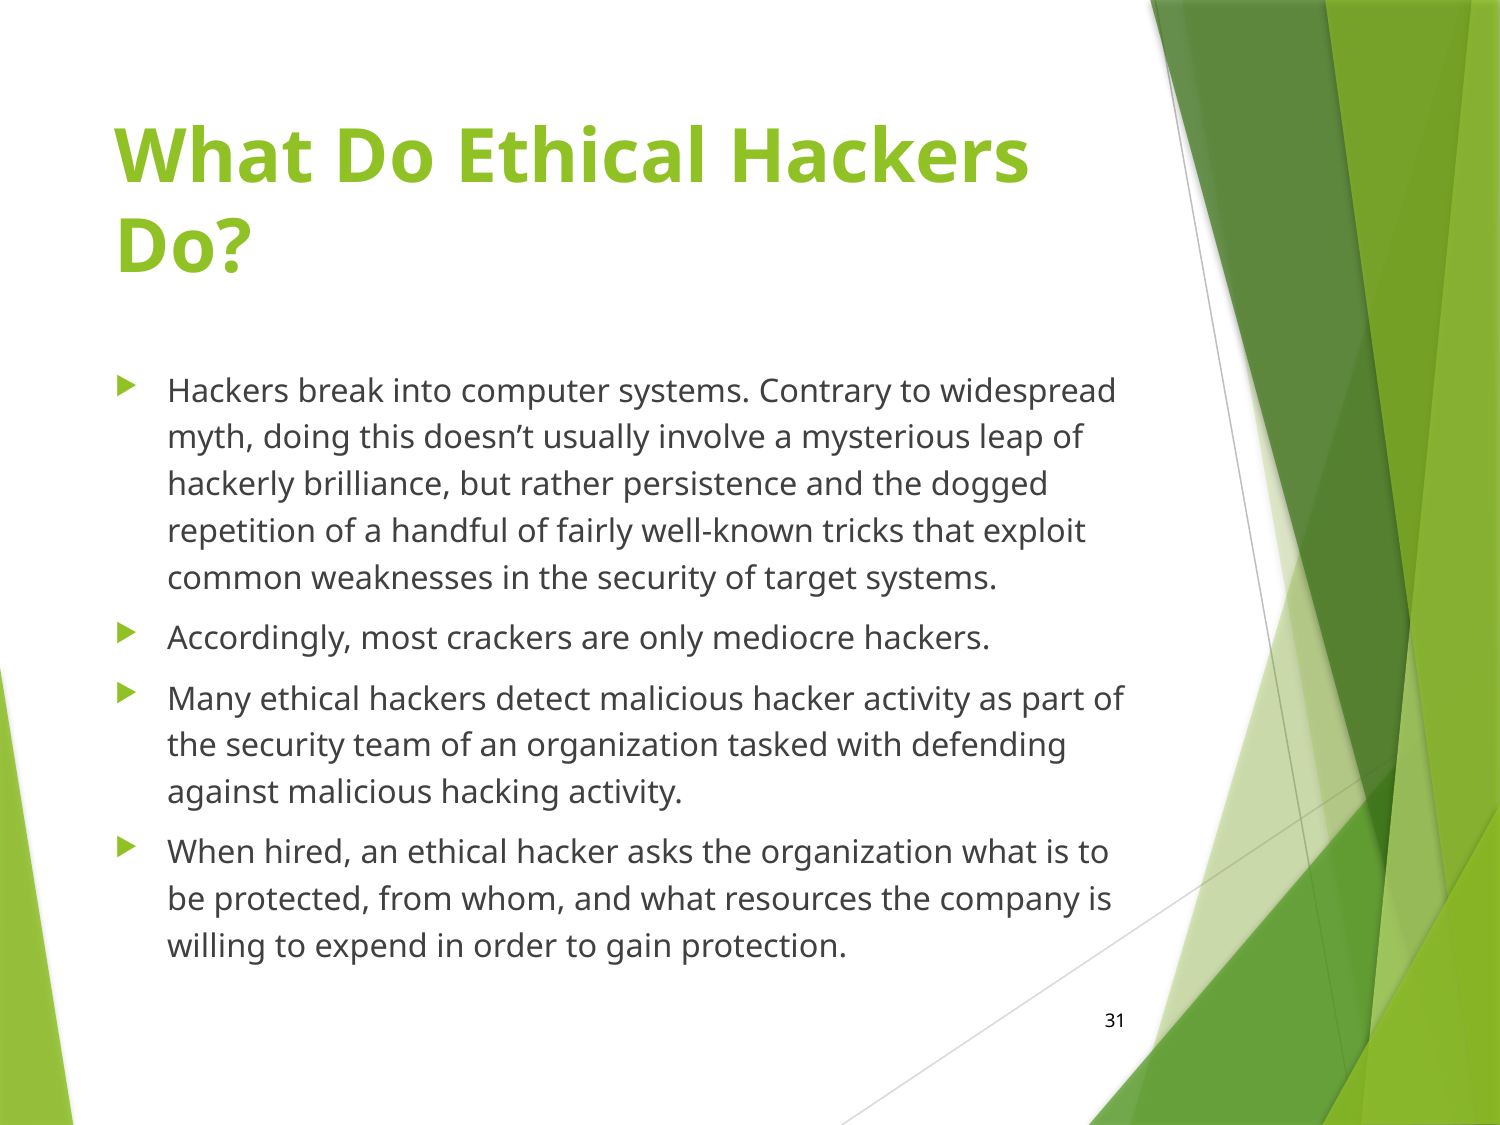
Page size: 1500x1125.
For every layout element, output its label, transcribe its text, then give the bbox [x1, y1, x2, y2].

list Hackers break into computer systems. Contrary to widespread myth, doing this doesn’t usually involve a mysterious leap of hackerly brilliance, but rather persistence and the dogged repetition of a handful of fairly well-known tricks that exploit common weaknesses in the security of target systems. Accordingly, most crackers are only mediocre hackers. Many ethical hackers detect malicious hacker activity as part of the security team of an organization tasked with defending against malicious hacking activity. When hired, an ethical hacker asks the organization what is to be protected, from whom, and what resources the company is willing to expend in order to gain protection. [99, 354, 1142, 992]
title What Do Ethical Hackers Do? [99, 99, 1142, 317]
slide_number 31 [1057, 991, 1142, 1051]
